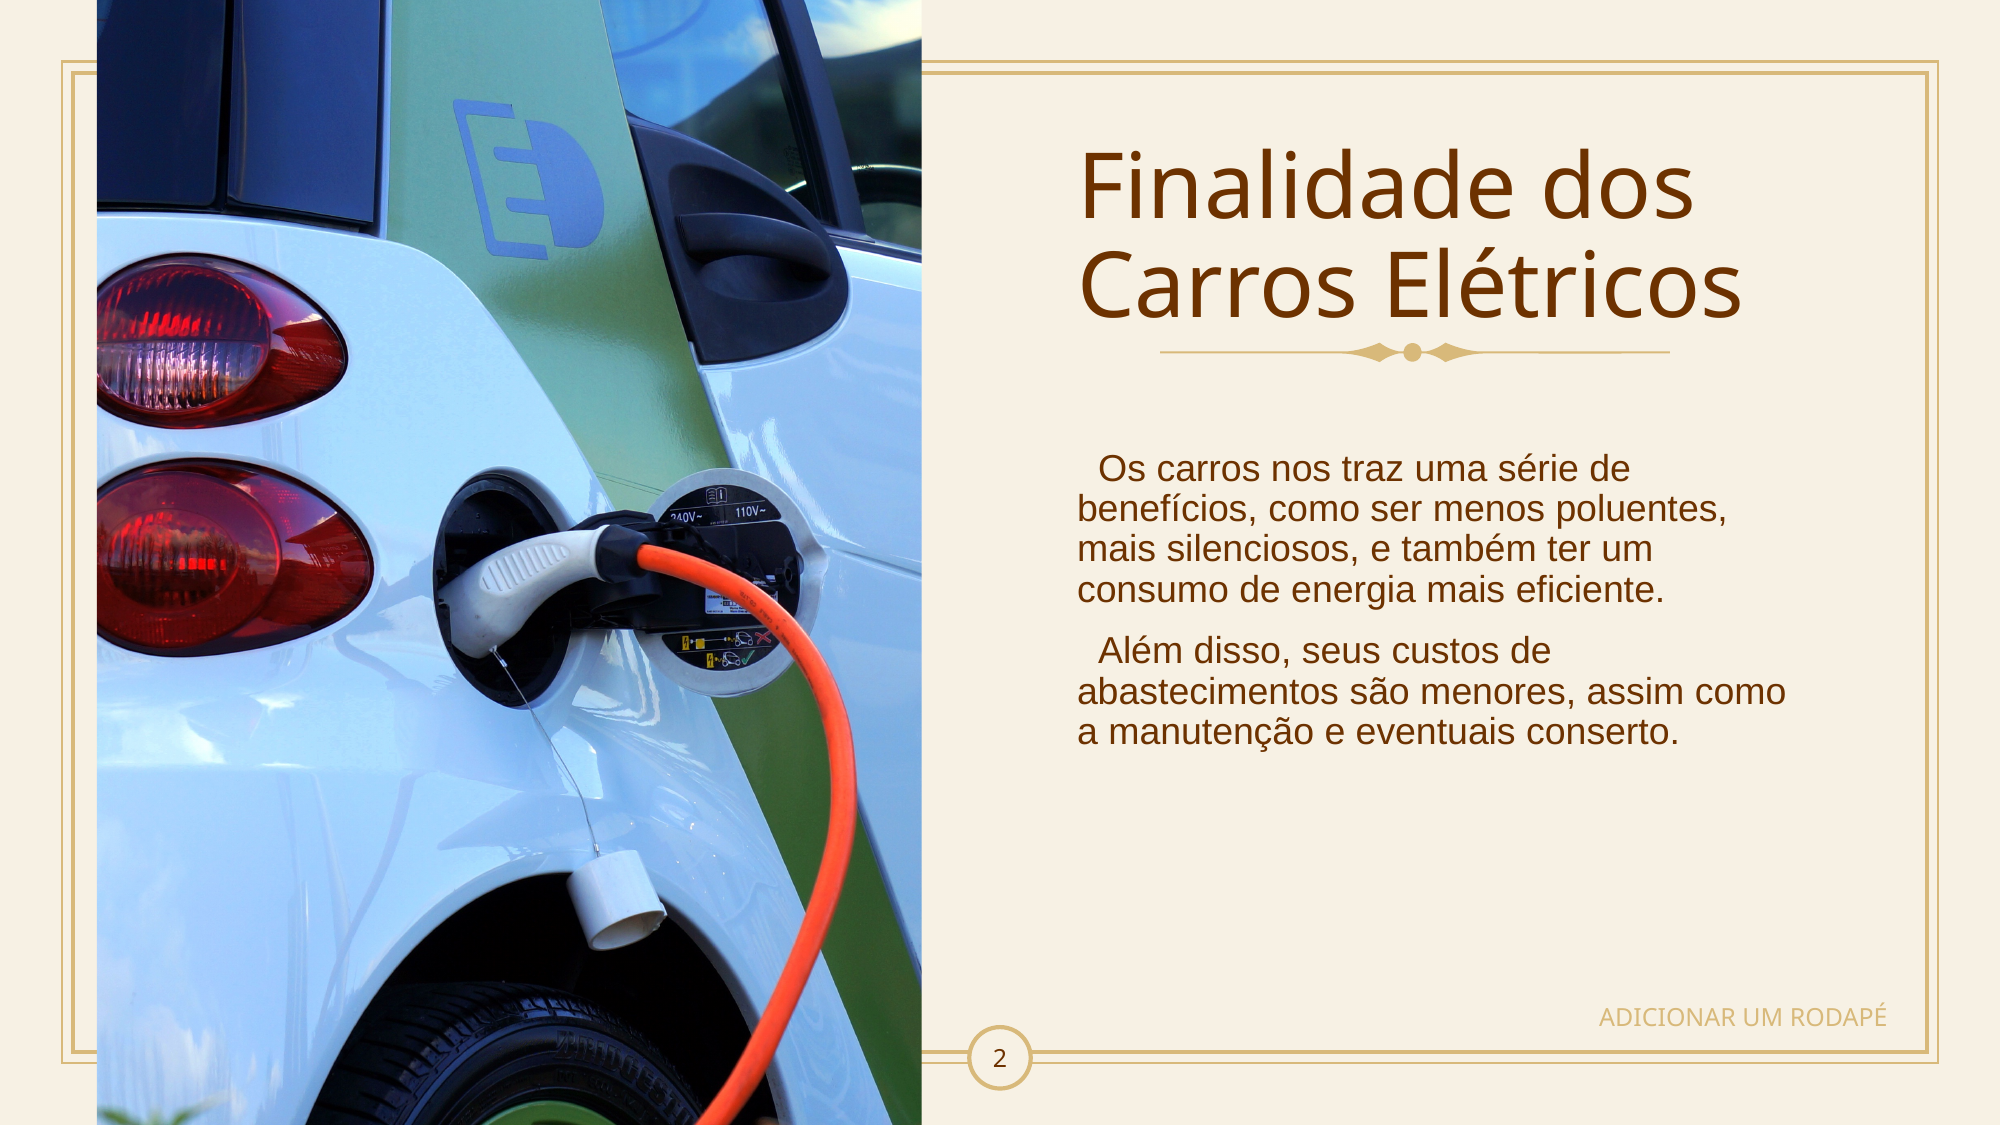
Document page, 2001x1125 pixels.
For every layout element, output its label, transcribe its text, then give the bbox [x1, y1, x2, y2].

title Finalidade dos Carros Elétricos [1062, 129, 1761, 348]
list Os carros nos traz uma série de benefícios, como ser menos poluentes, mais silenciosos, e também ter um consumo de energia mais eficiente. Além disso, seus custos de abastecimentos são menores, assim como a manutenção e eventuais conserto. [1062, 441, 1804, 520]
footer ADICIONAR UM RODAPÉ [1345, 987, 1904, 1047]
slide_number 2 [954, 1029, 1045, 1089]
list [1062, 520, 1835, 946]
picture [96, 0, 922, 1125]
